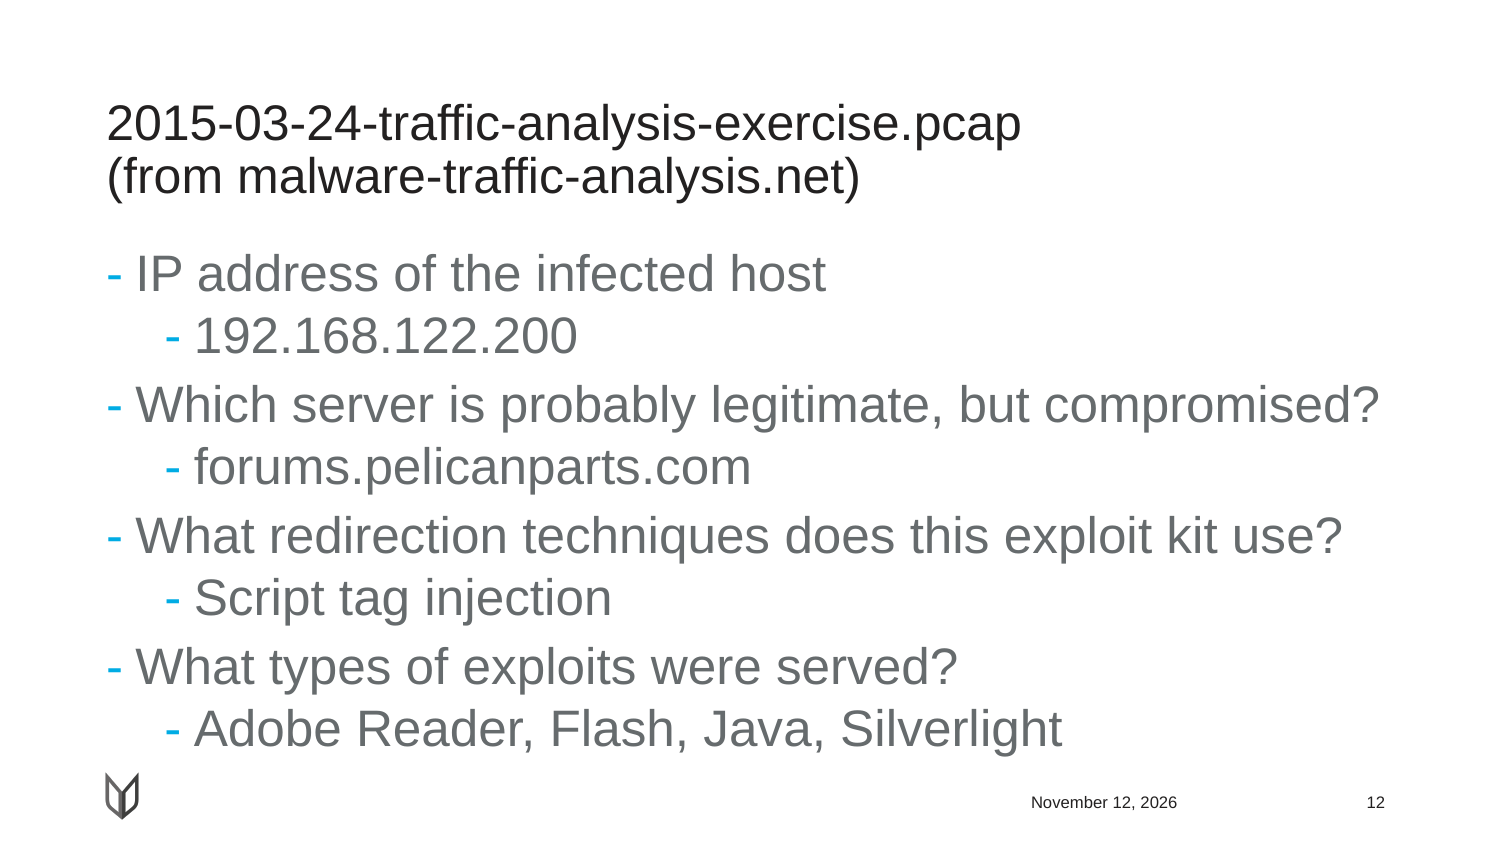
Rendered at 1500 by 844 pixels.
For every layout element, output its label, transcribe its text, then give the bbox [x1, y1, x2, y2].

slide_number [1016, 784, 1324, 815]
slide_number 12 [1324, 784, 1400, 815]
list IP address of the infected host 192.168.122.200 Which server is probably legitimate, but compromised? forums.pelicanparts.com What redirection techniques does this exploit kit use? Script tag injection What types of exploits were served? Adobe Reader, Flash, Java, Silverlight [106, 246, 1400, 768]
picture [105, 772, 139, 820]
title 2015-03-24-traffic-analysis-exercise.pcap (from malware-traffic-analysis.net) [106, 96, 1400, 220]
